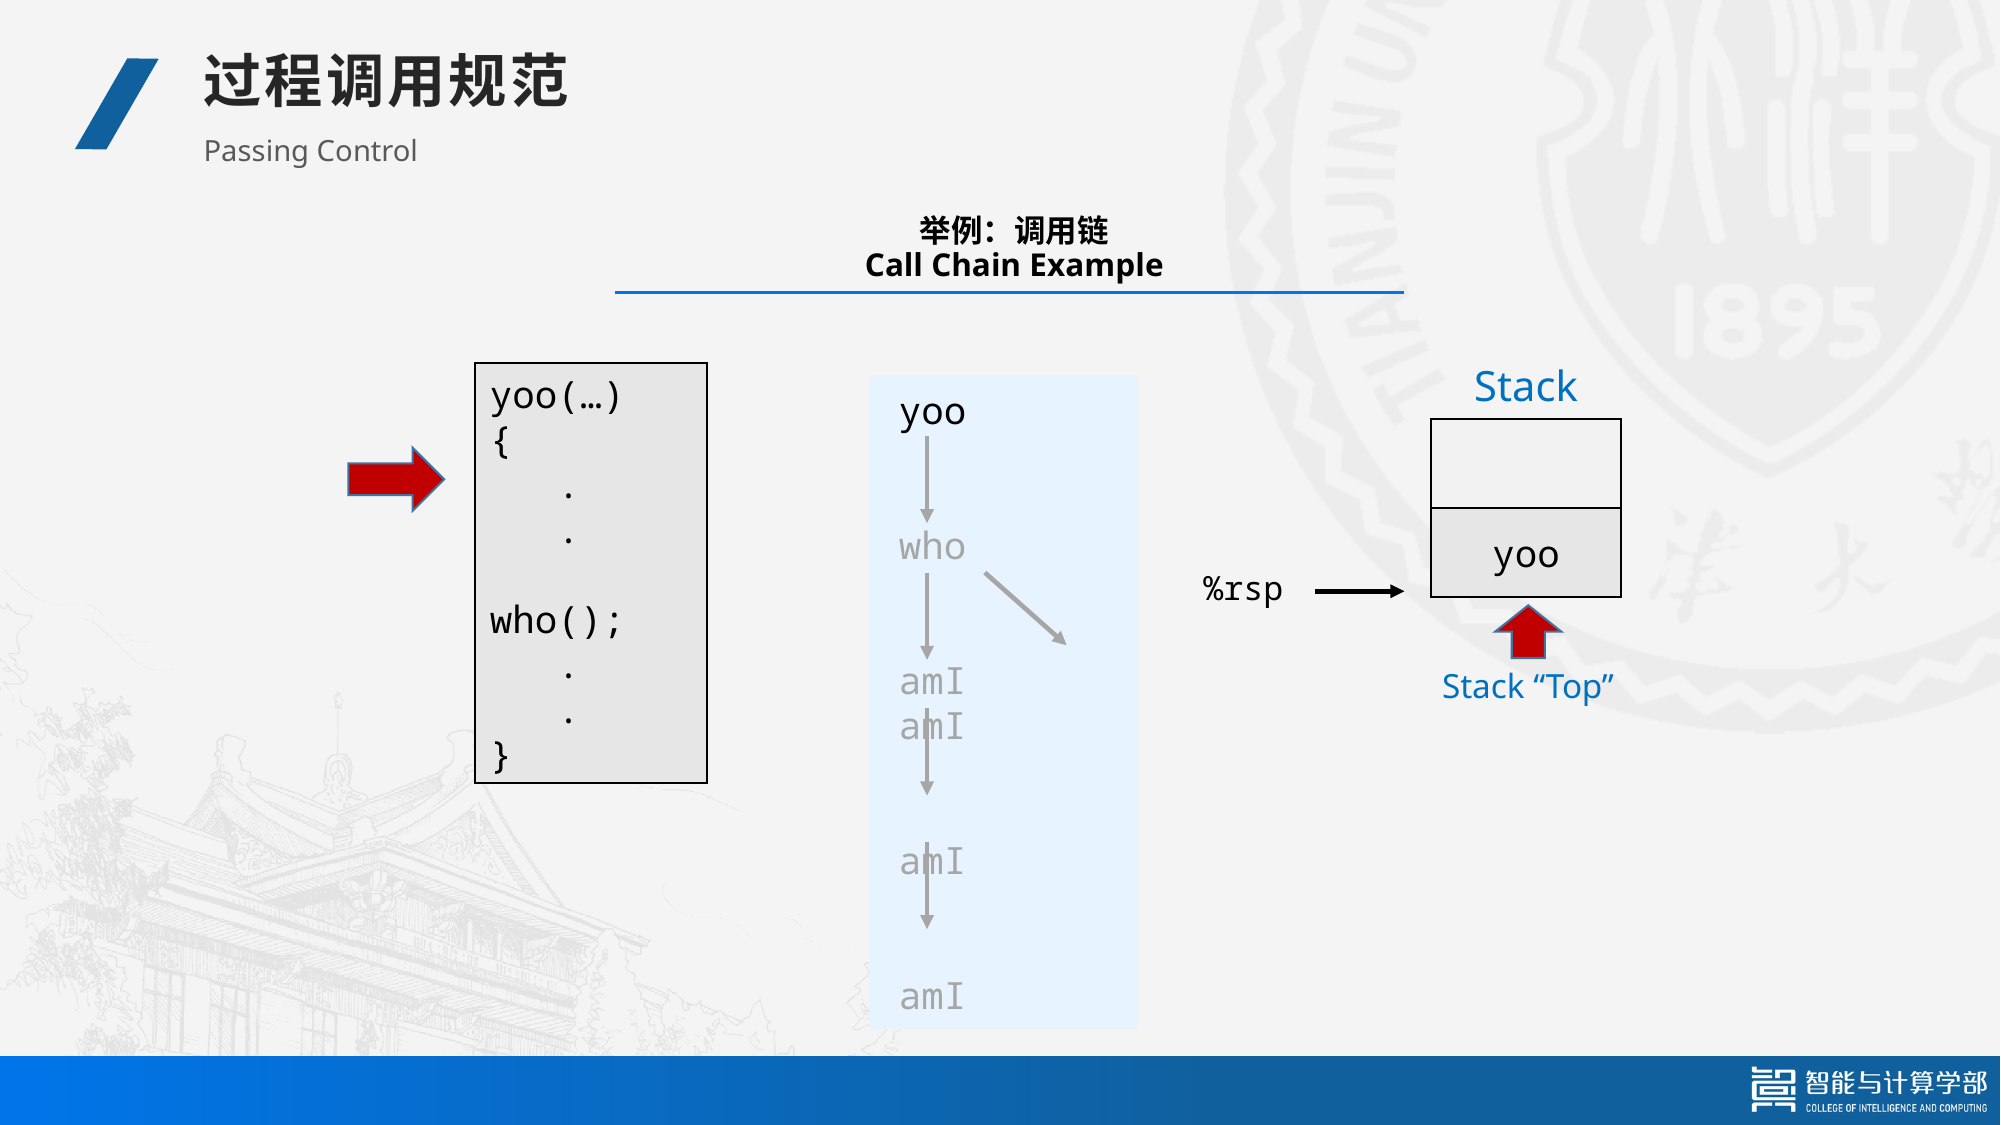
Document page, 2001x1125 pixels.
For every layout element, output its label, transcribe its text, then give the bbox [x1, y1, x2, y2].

list Passing Control [188, 128, 893, 192]
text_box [1191, 352, 1623, 714]
picture [1741, 1056, 1999, 1125]
title 举例：调用链 Call Chain Example [167, 207, 1861, 291]
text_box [869, 375, 1139, 996]
text_box [347, 445, 446, 514]
list 过程调用规范 [188, 45, 1326, 124]
text_box yoo(…) { . . who(); . . } [474, 362, 708, 784]
